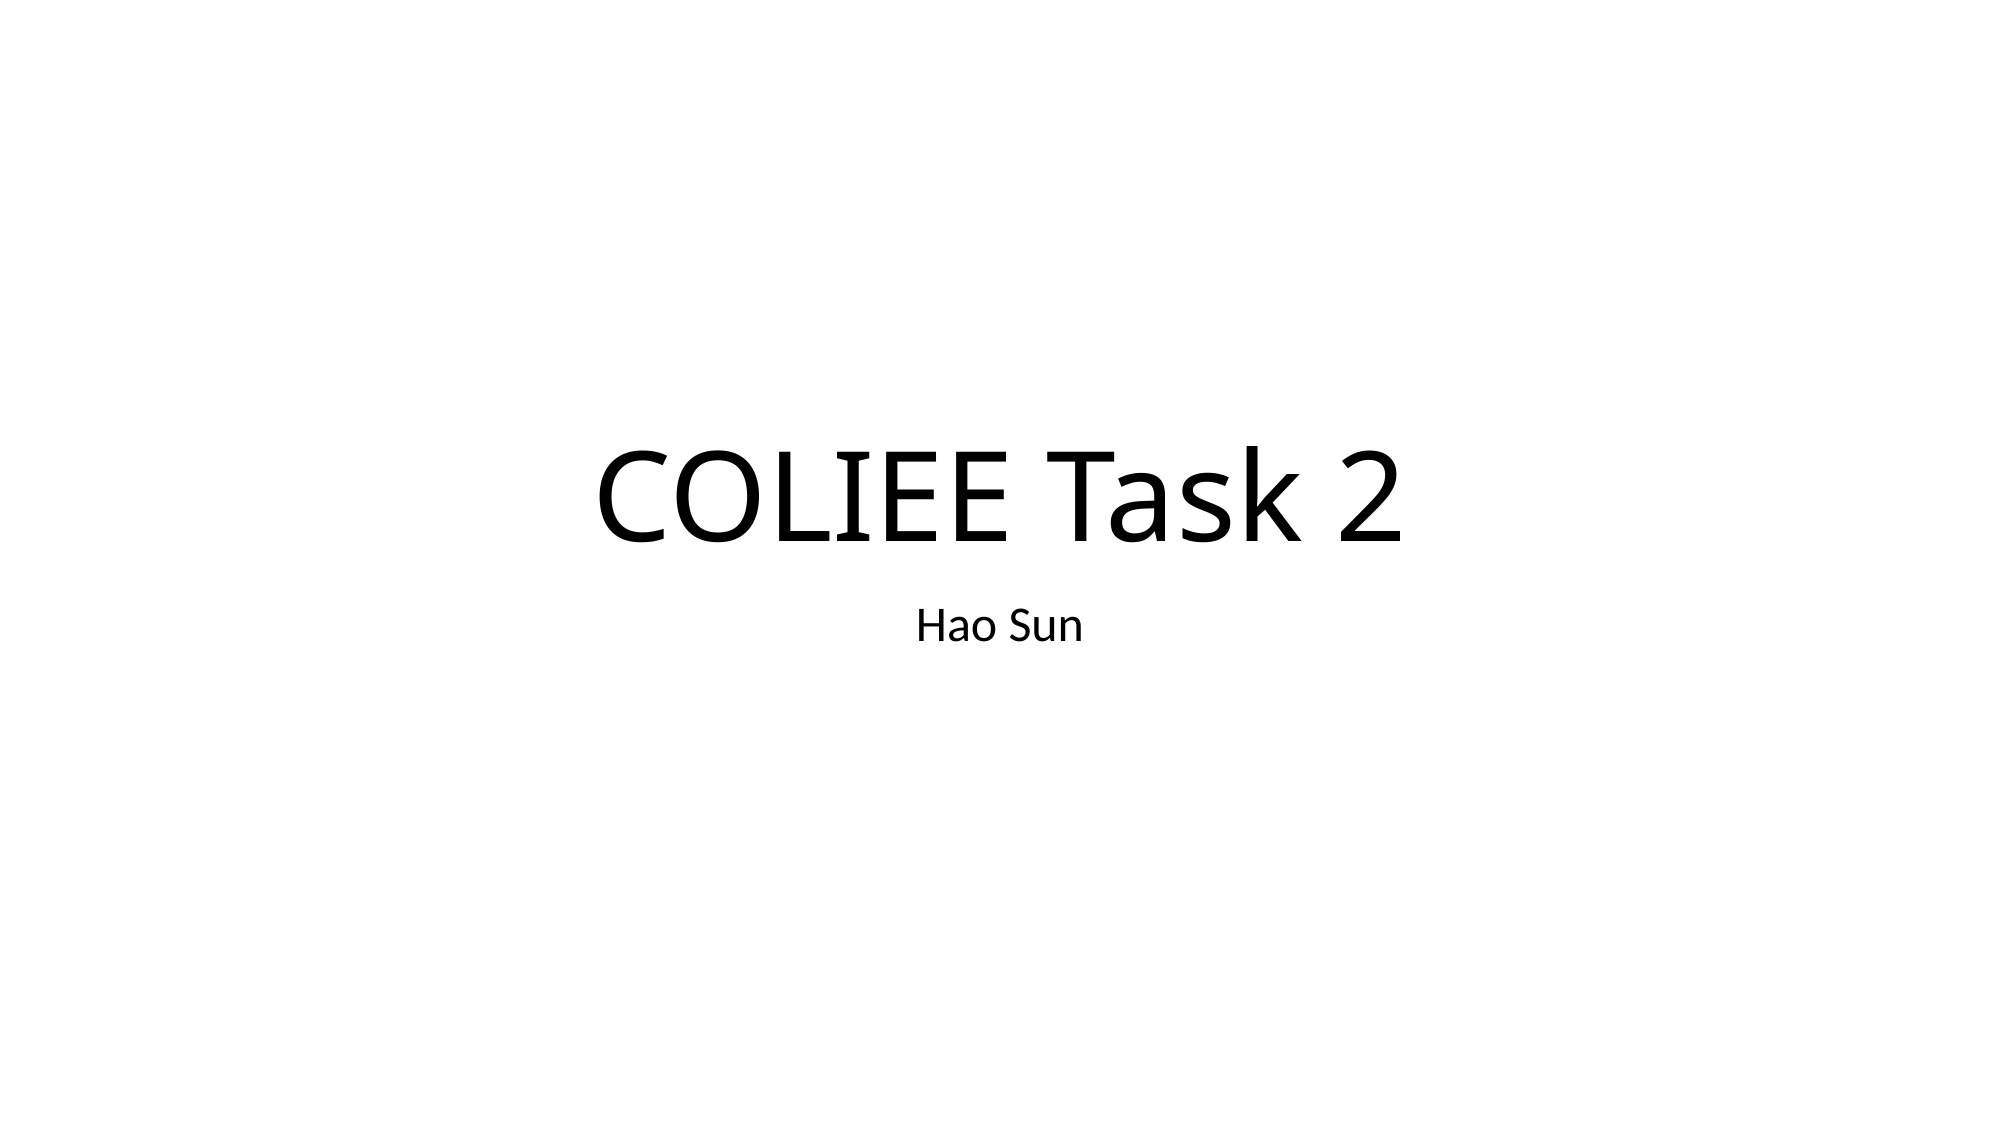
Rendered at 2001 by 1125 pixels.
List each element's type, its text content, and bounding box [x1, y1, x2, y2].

subtitle Hao Sun [249, 590, 1750, 863]
title COLIEE Task 2 [249, 184, 1750, 576]
